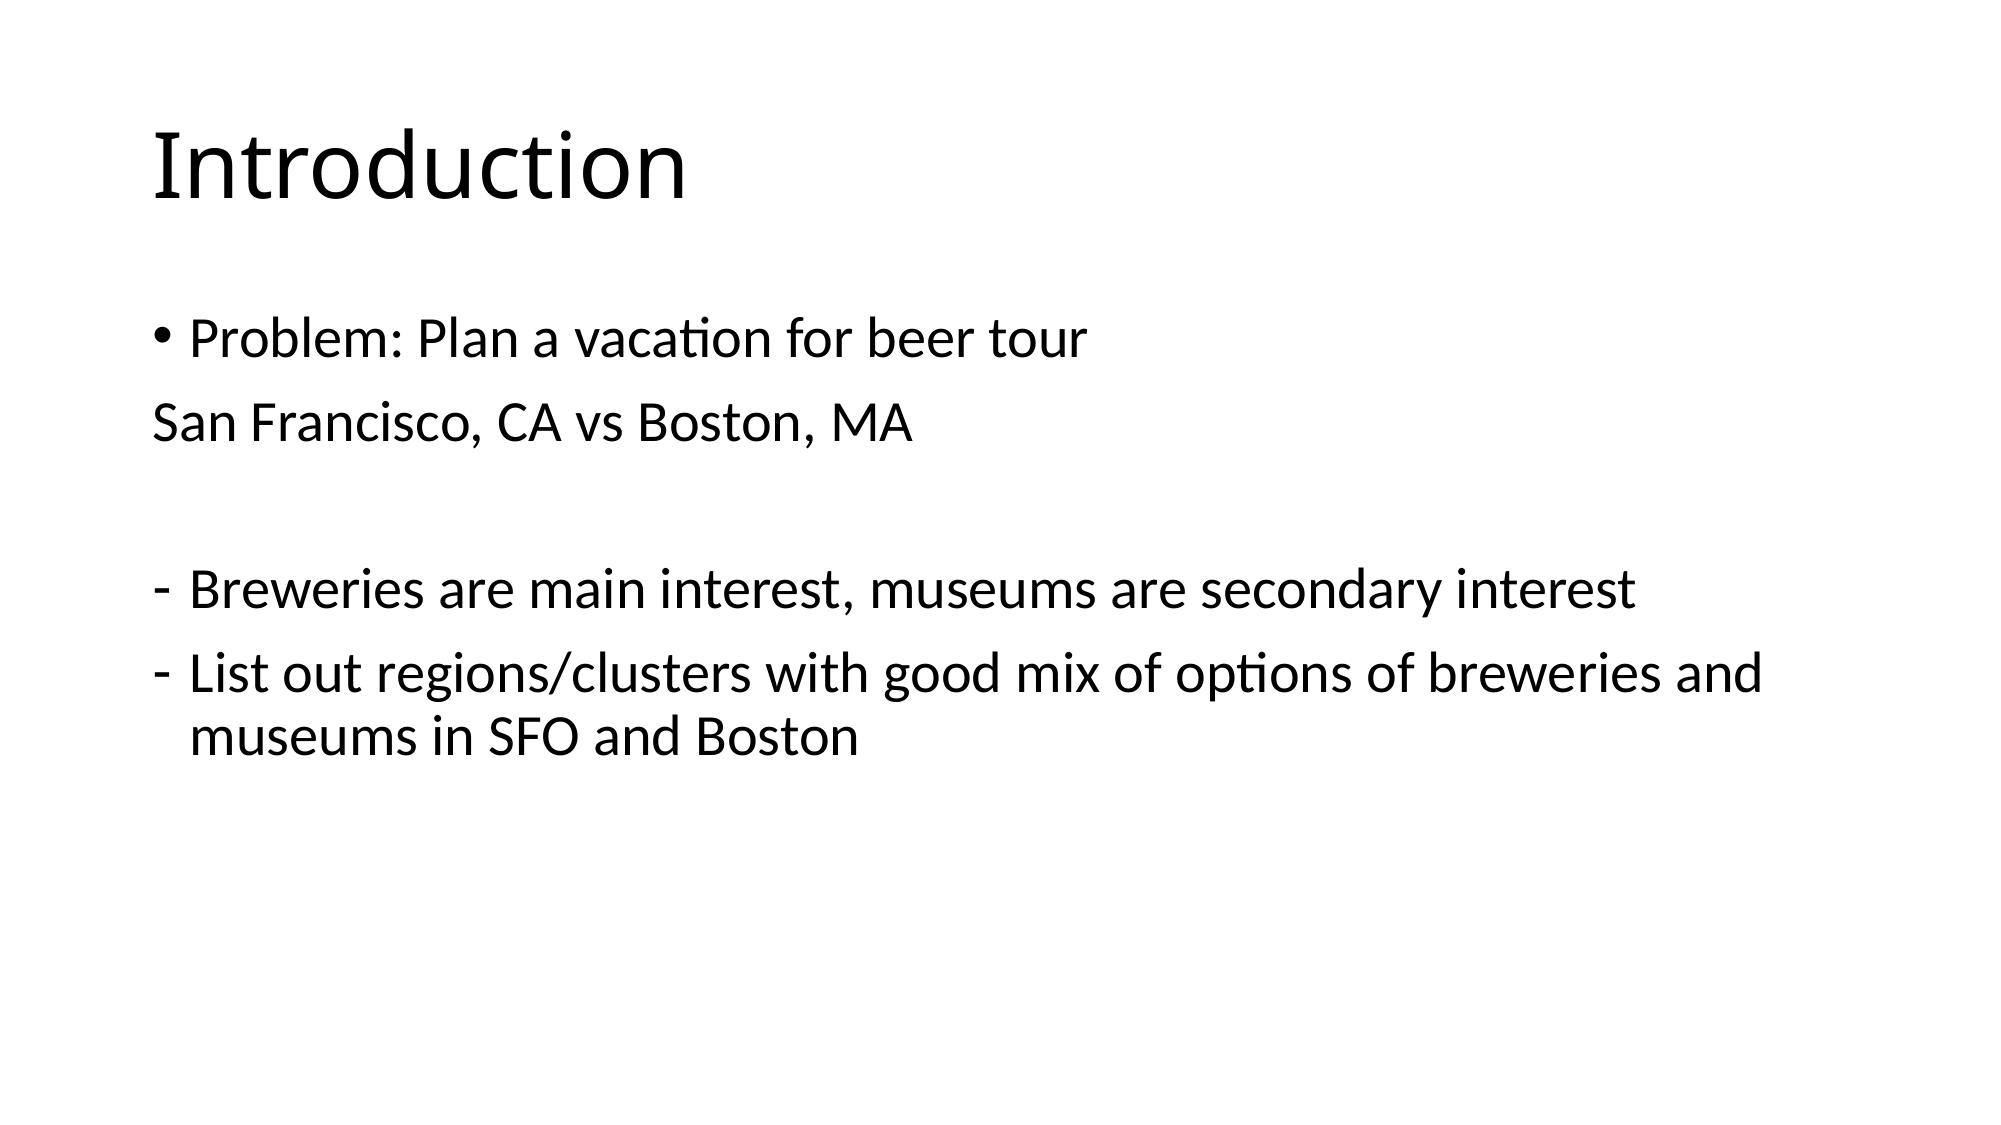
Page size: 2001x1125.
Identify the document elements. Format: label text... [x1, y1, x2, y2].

list Problem: Plan a vacation for beer tour San Francisco, CA vs Boston, MA Breweries are main interest, museums are secondary interest List out regions/clusters with good mix of options of breweries and museums in SFO and Boston [137, 299, 1863, 1014]
title Introduction [137, 59, 1863, 278]
